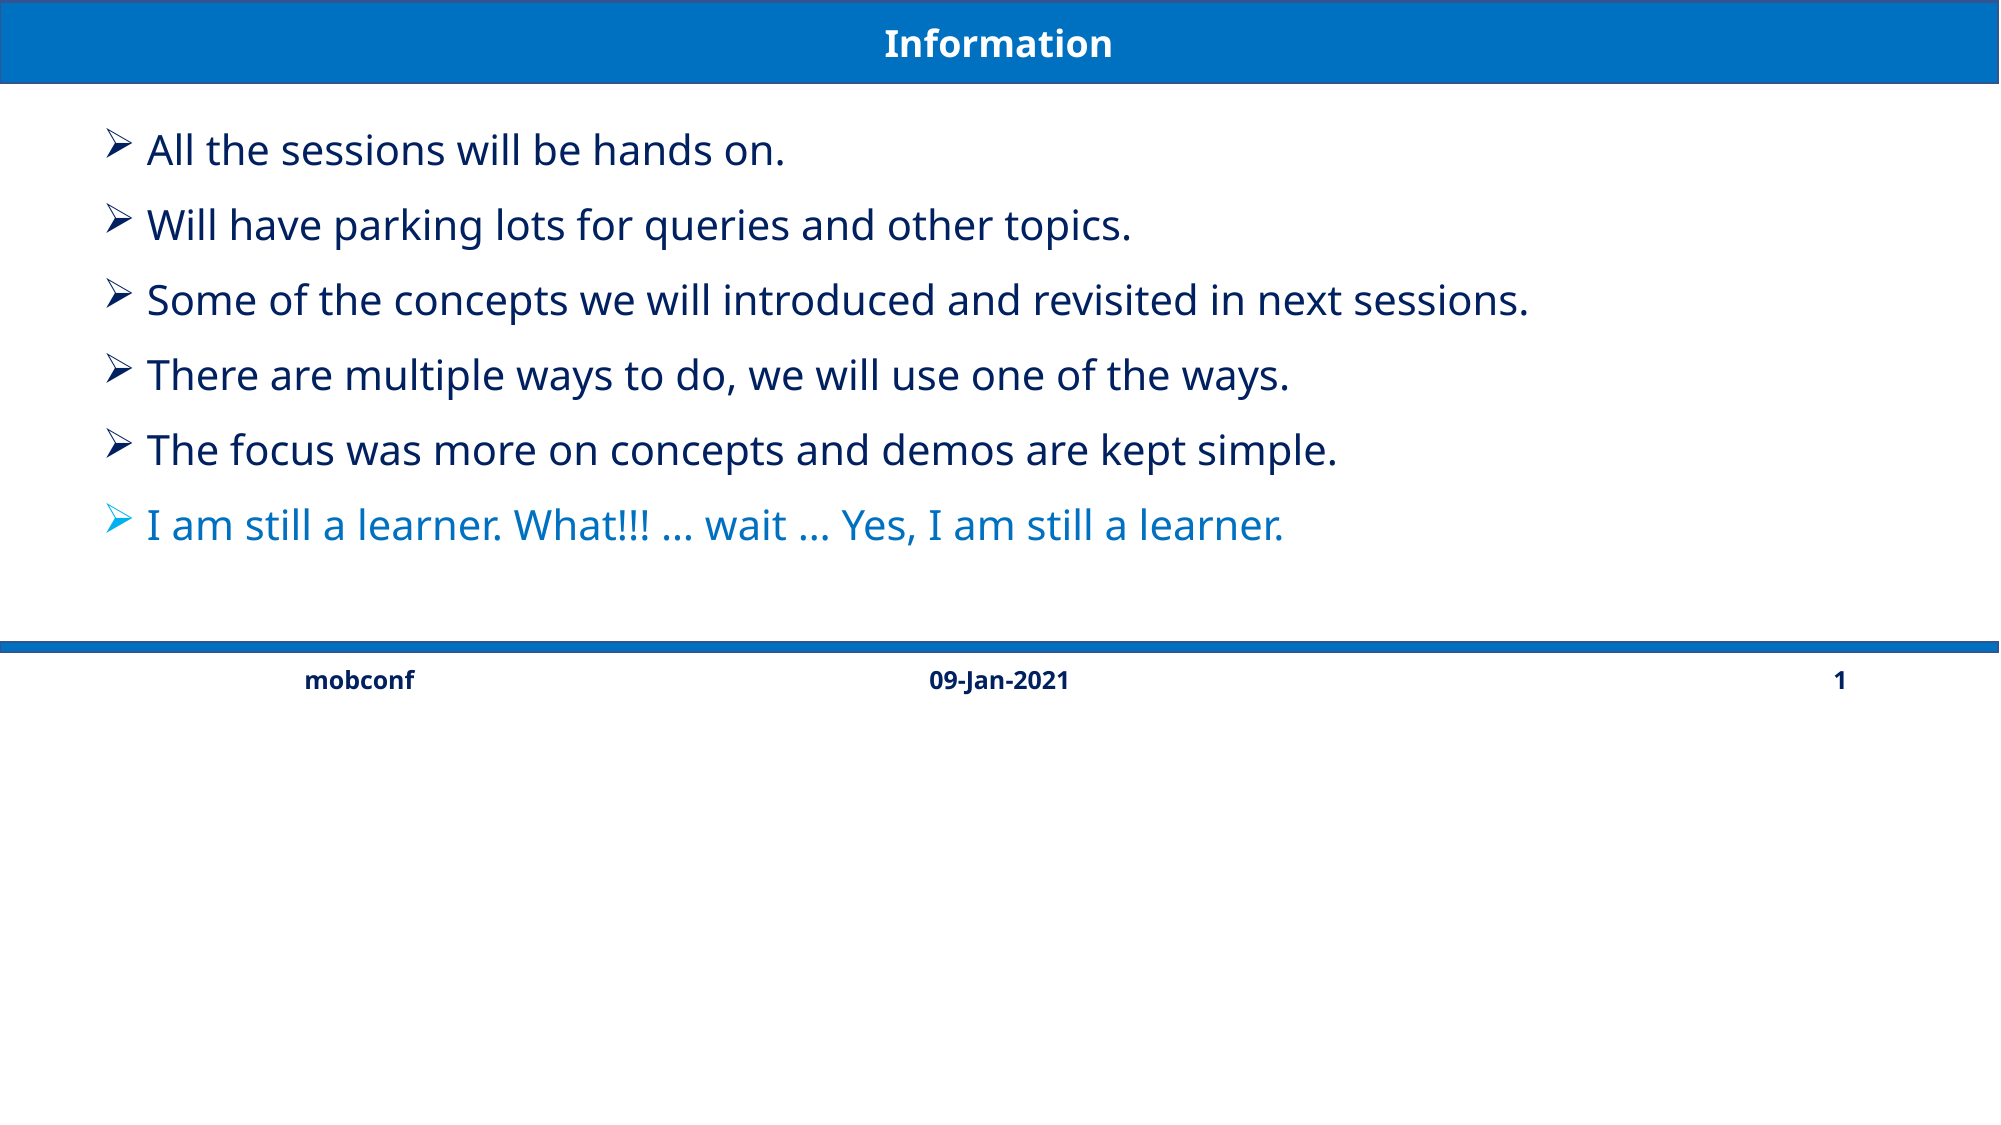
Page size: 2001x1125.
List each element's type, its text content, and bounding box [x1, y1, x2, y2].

slide_number 1 [1412, 649, 1863, 710]
text_box mobconf [21, 649, 697, 710]
footer 09-Jan-2021 [697, 649, 1338, 710]
text_box [0, 641, 1999, 653]
text_box All the sessions will be hands on. Will have parking lots for queries and other topics. Some of the concepts we will introduced and revisited in next sessions. There are multiple ways to do, we will use one of the ways. The focus was more on concepts and demos are kept simple. I am still a learner. What!!! … wait … Yes, I am still a learner. [13, 91, 1988, 557]
text_box Information [0, 0, 1999, 84]
